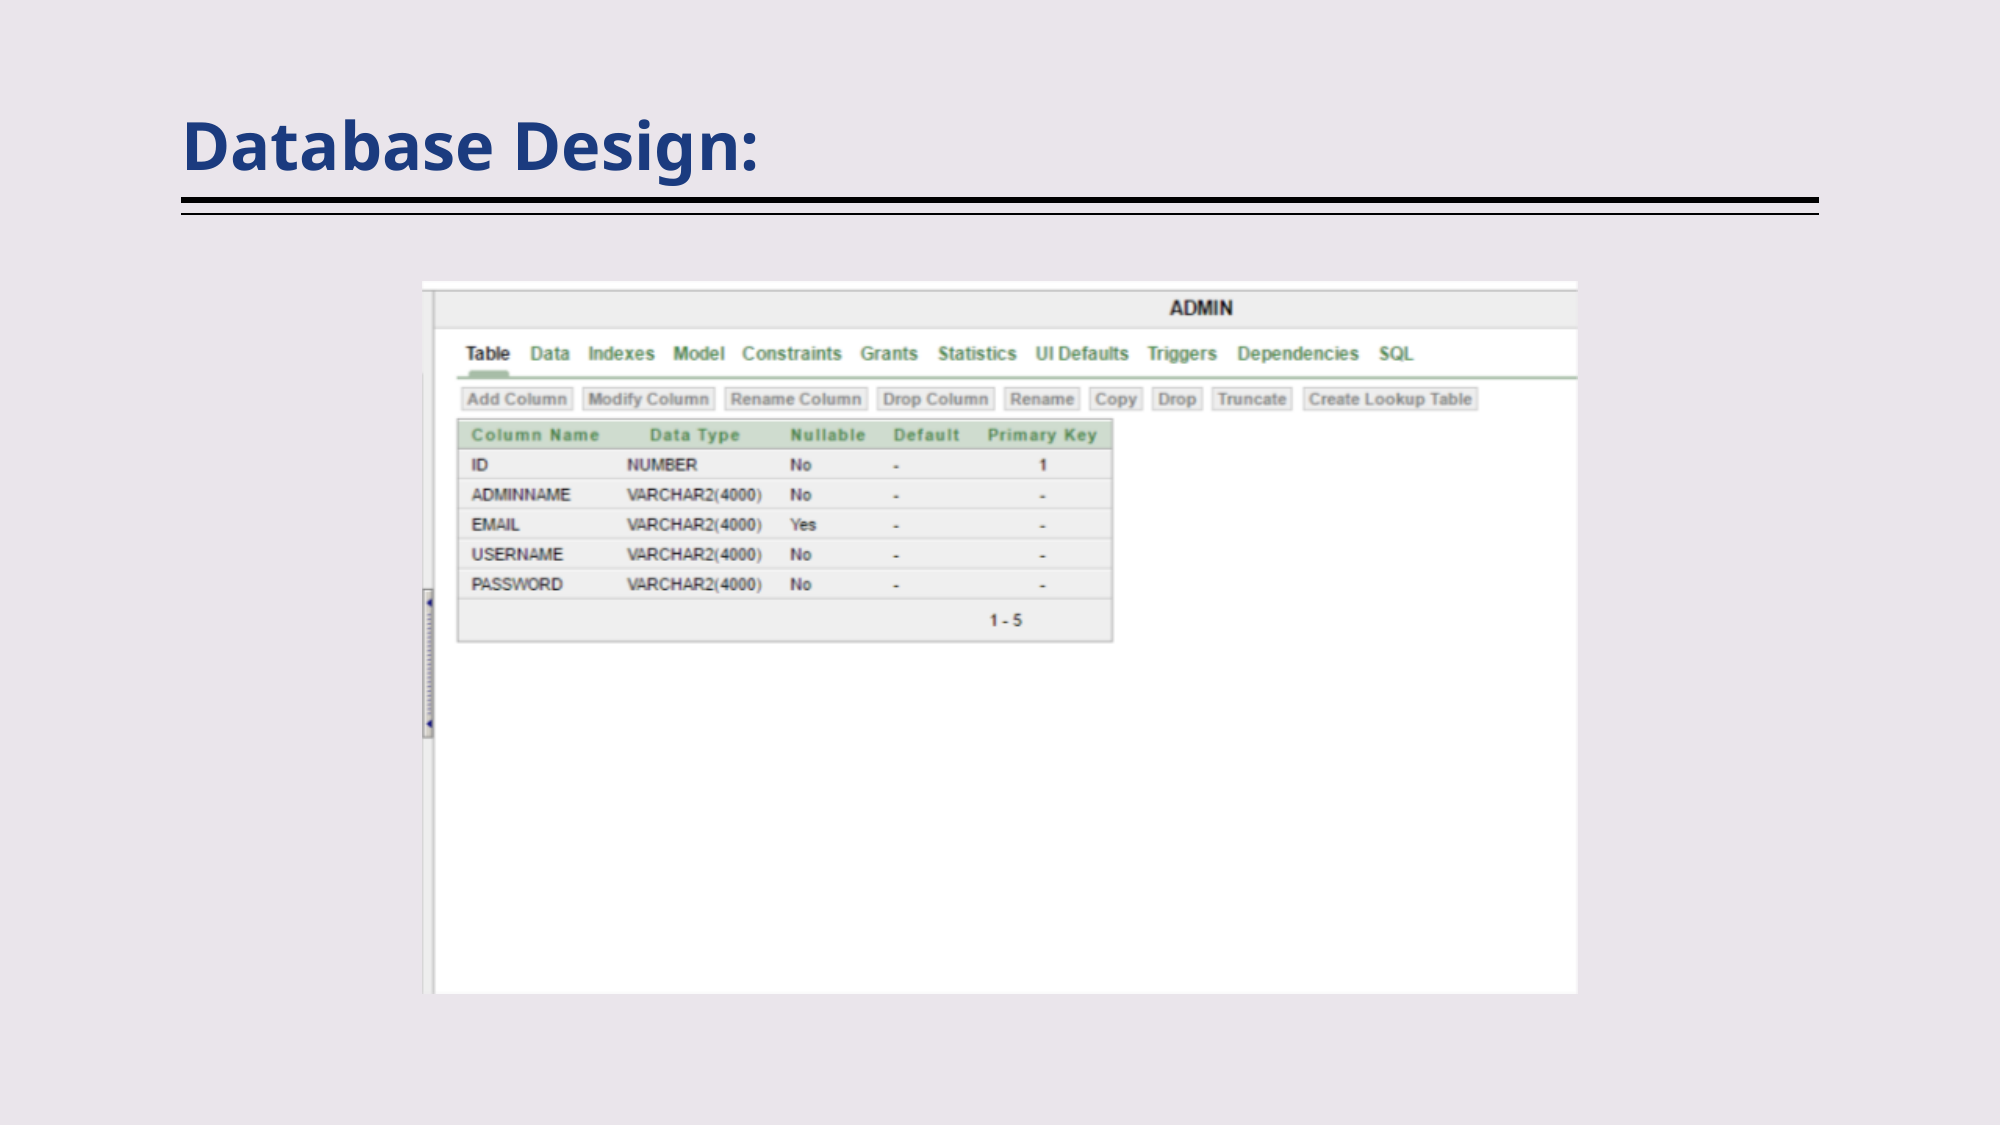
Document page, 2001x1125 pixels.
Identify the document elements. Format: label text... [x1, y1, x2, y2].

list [422, 281, 1578, 994]
title Database Design: [181, 12, 1819, 193]
